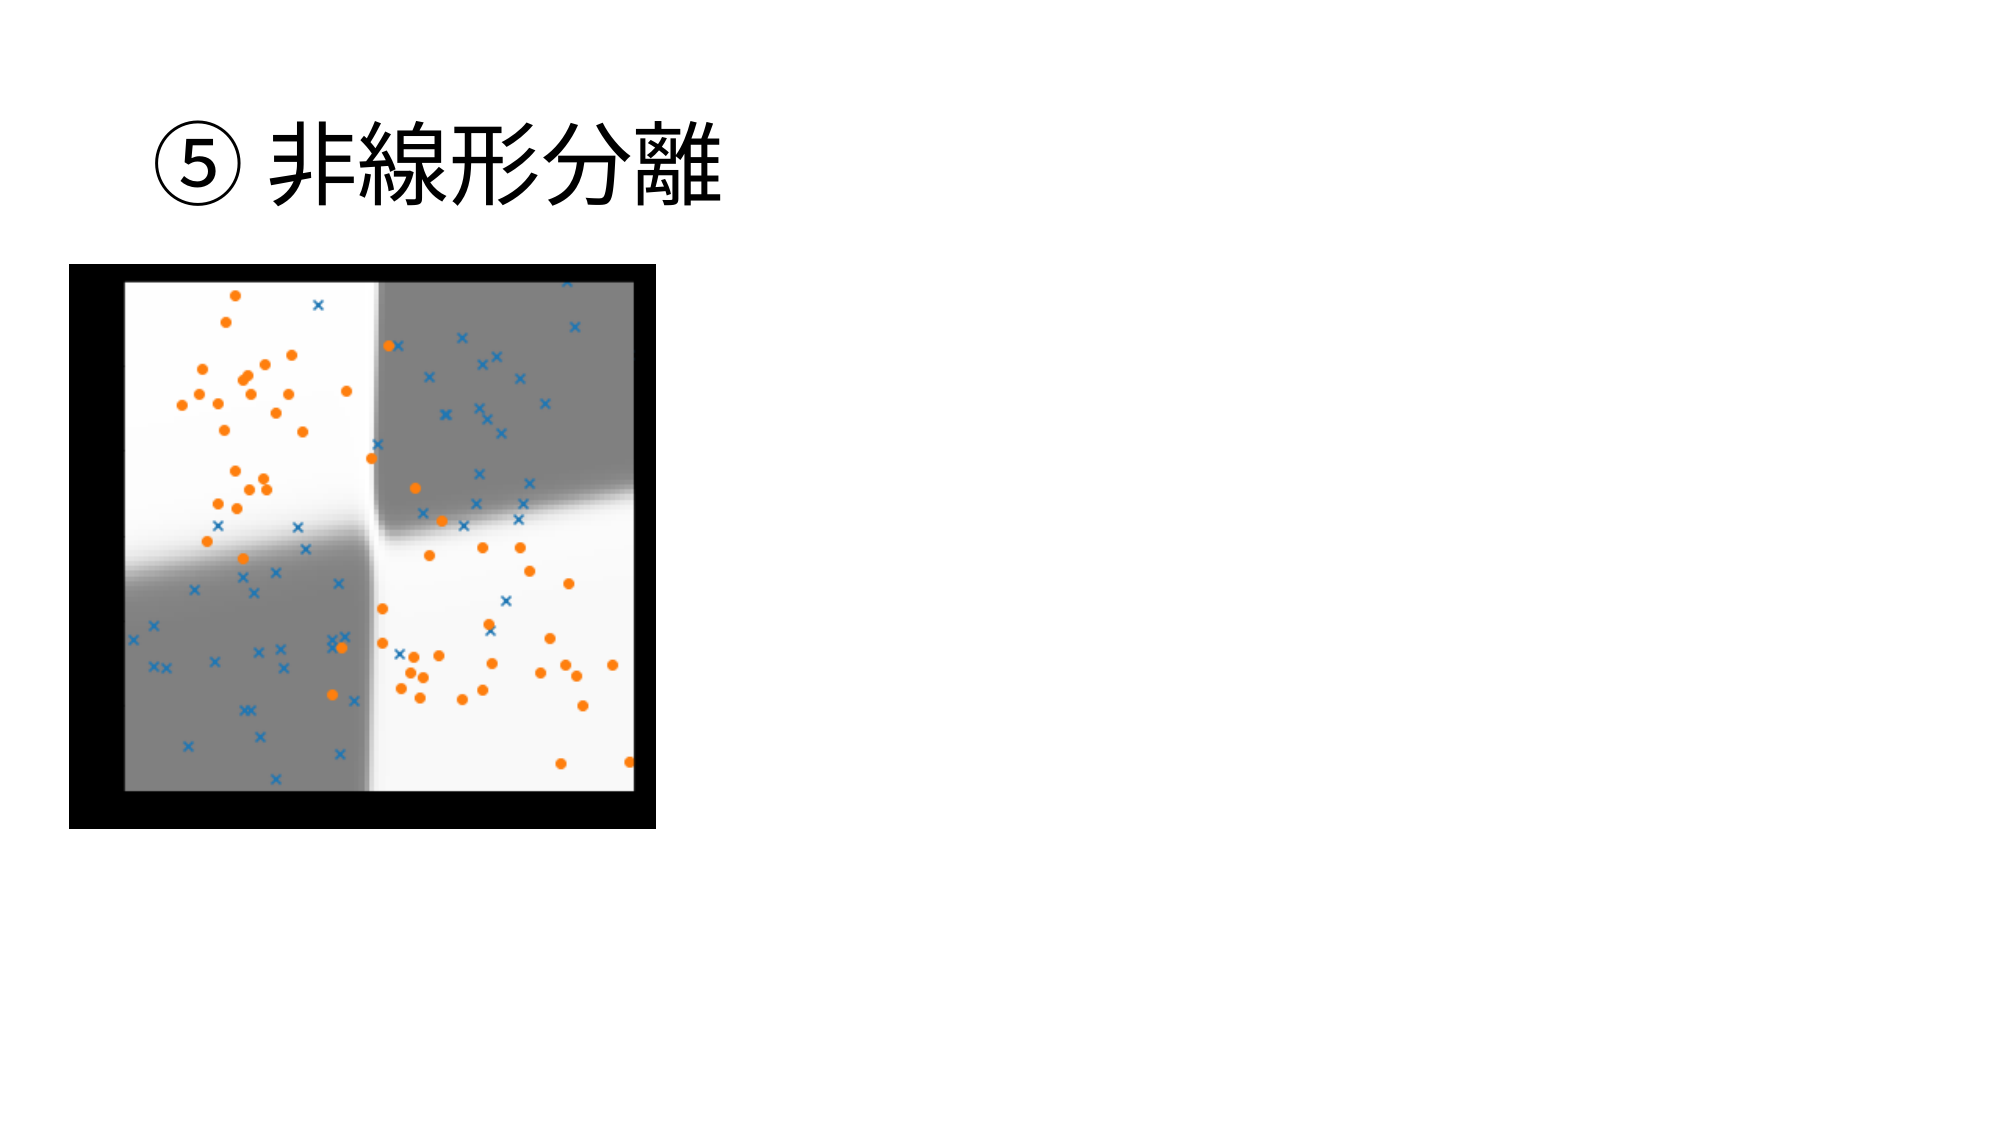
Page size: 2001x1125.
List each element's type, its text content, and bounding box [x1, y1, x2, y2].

title ⑤非線形分離 [137, 59, 1863, 278]
picture [69, 264, 656, 829]
